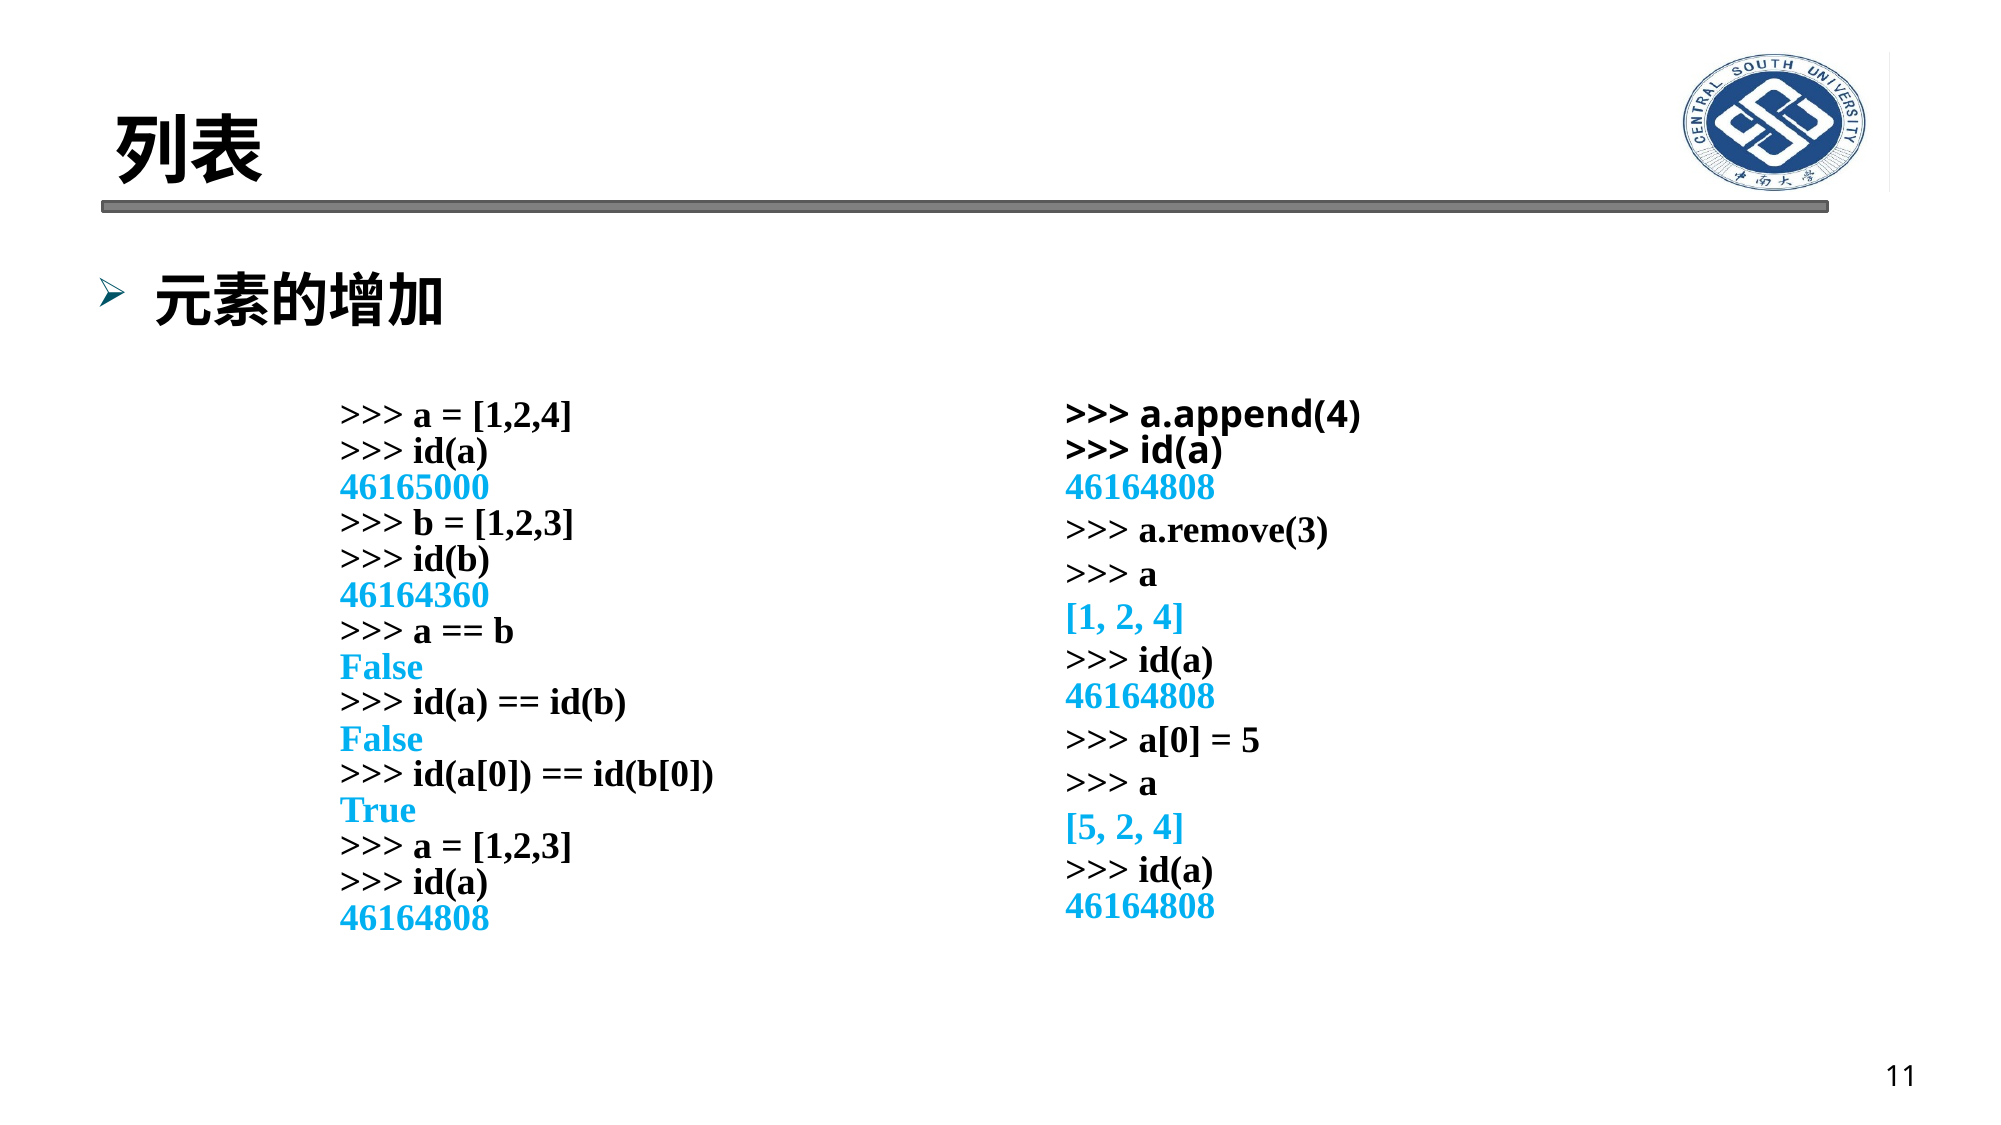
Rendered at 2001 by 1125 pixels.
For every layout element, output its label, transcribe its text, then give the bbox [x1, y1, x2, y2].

slide_number 11 [1516, 1049, 1934, 1125]
list 元素的增加 [81, 220, 1898, 1024]
text_box >>> a = [1,2,4] >>> id(a) 46165000 >>> b = [1,2,3] >>> id(b) 46164360 >>> a == b False >>> id(a) == id(b) False >>> id(a[0]) == id(b[0]) True >>> a = [1,2,3] >>> id(a) 46164808 [324, 391, 881, 952]
title 列表 [99, 12, 1805, 200]
text_box >>> a.append(4) >>> id(a) 46164808 >>> a.remove(3) >>> a [1, 2, 4] >>> id(a) 46164808 >>> a[0] = 5 >>> a [5, 2, 4] >>> id(a) 46164808 [1050, 391, 1607, 977]
picture [1805, 52, 1890, 192]
